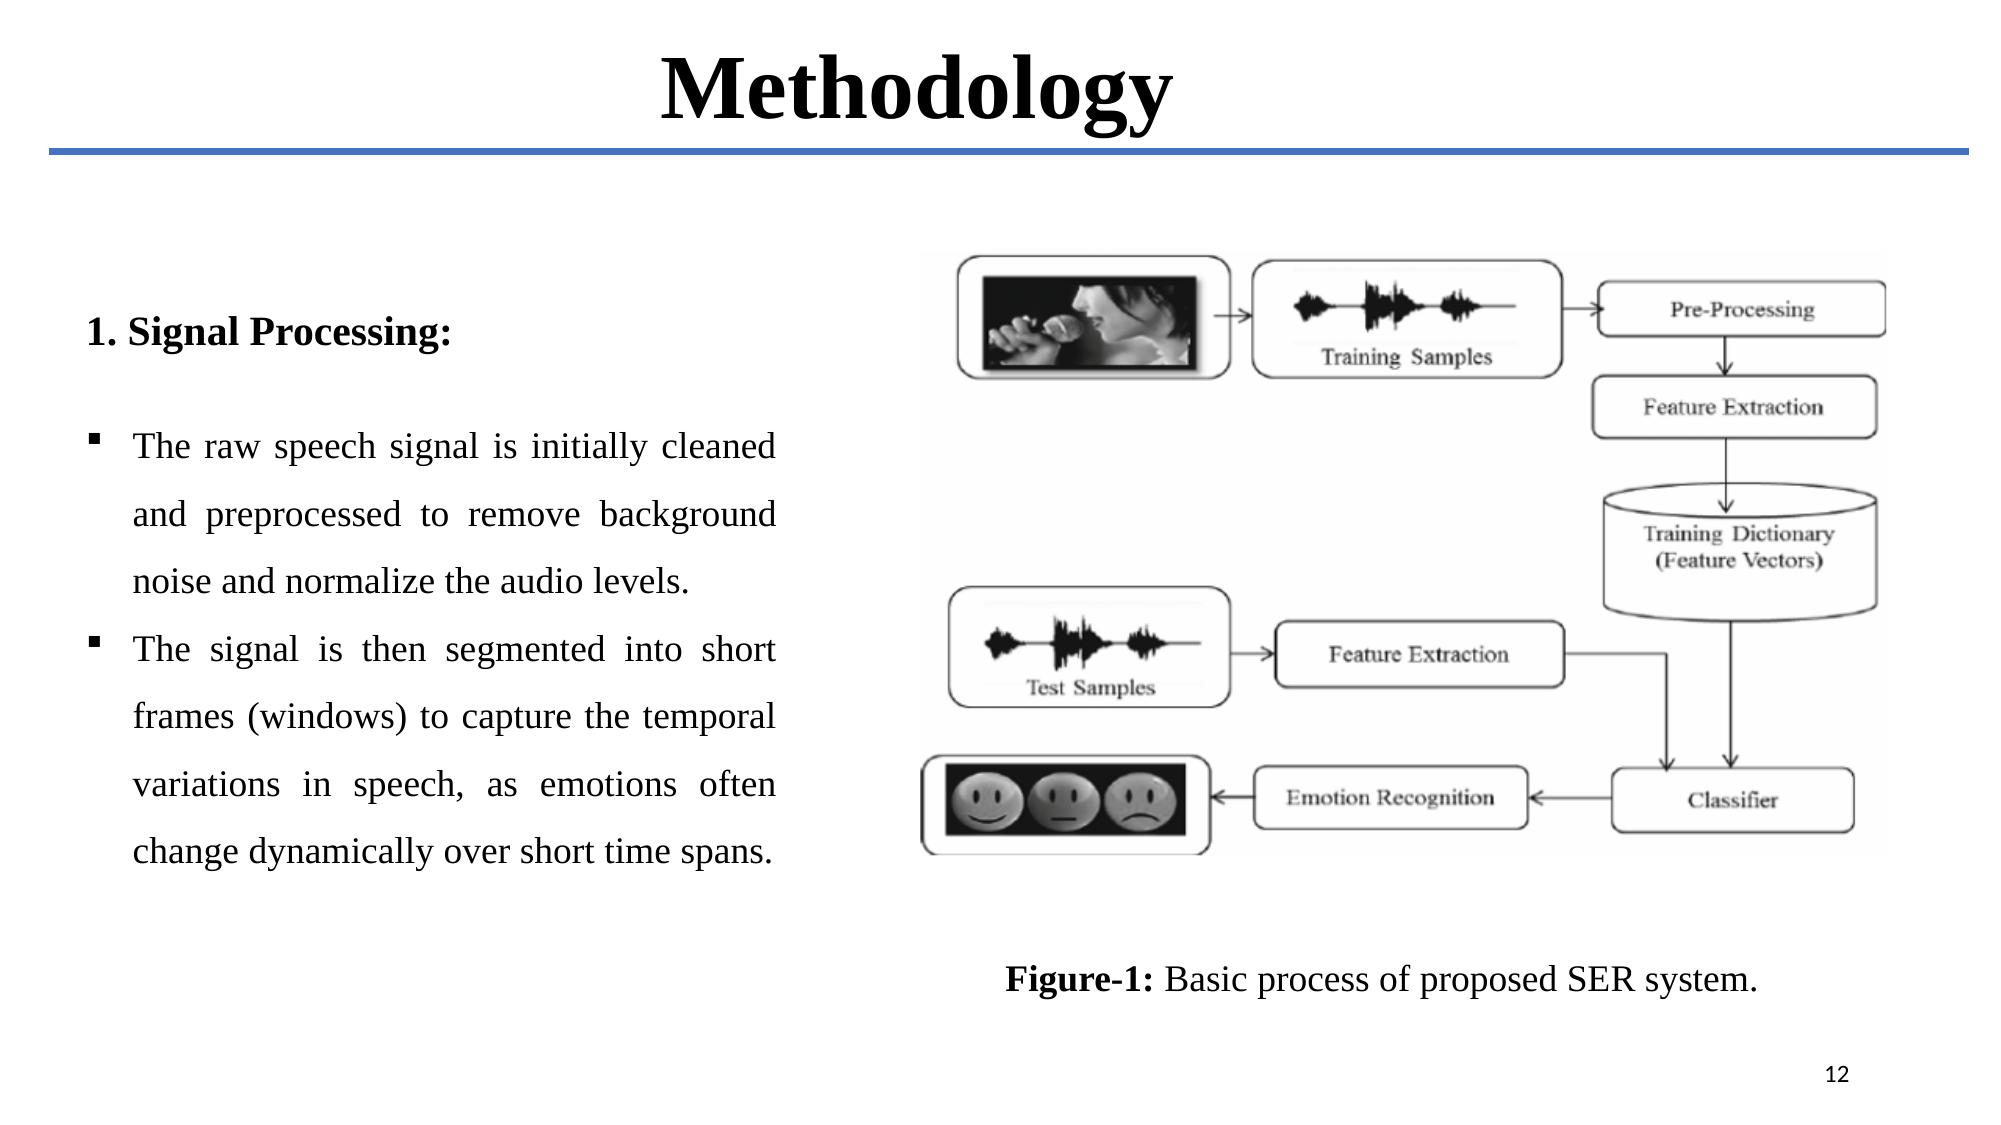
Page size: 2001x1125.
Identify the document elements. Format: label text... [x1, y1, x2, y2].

picture [920, 193, 1888, 857]
text_box Figure-1: Basic process of proposed SER system. [990, 946, 1958, 1007]
text_box [48, 147, 1970, 156]
text_box Methodology [645, 31, 2000, 159]
text_box 1. Signal Processing: The raw speech signal is initially cleaned and preprocessed to remove background noise and normalize the audio levels. The signal is then segmented into short frames (windows) to capture the temporal variations in speech, as emotions often change dynamically over short time spans. [70, 296, 792, 879]
slide_number 12 [1414, 1042, 1865, 1103]
